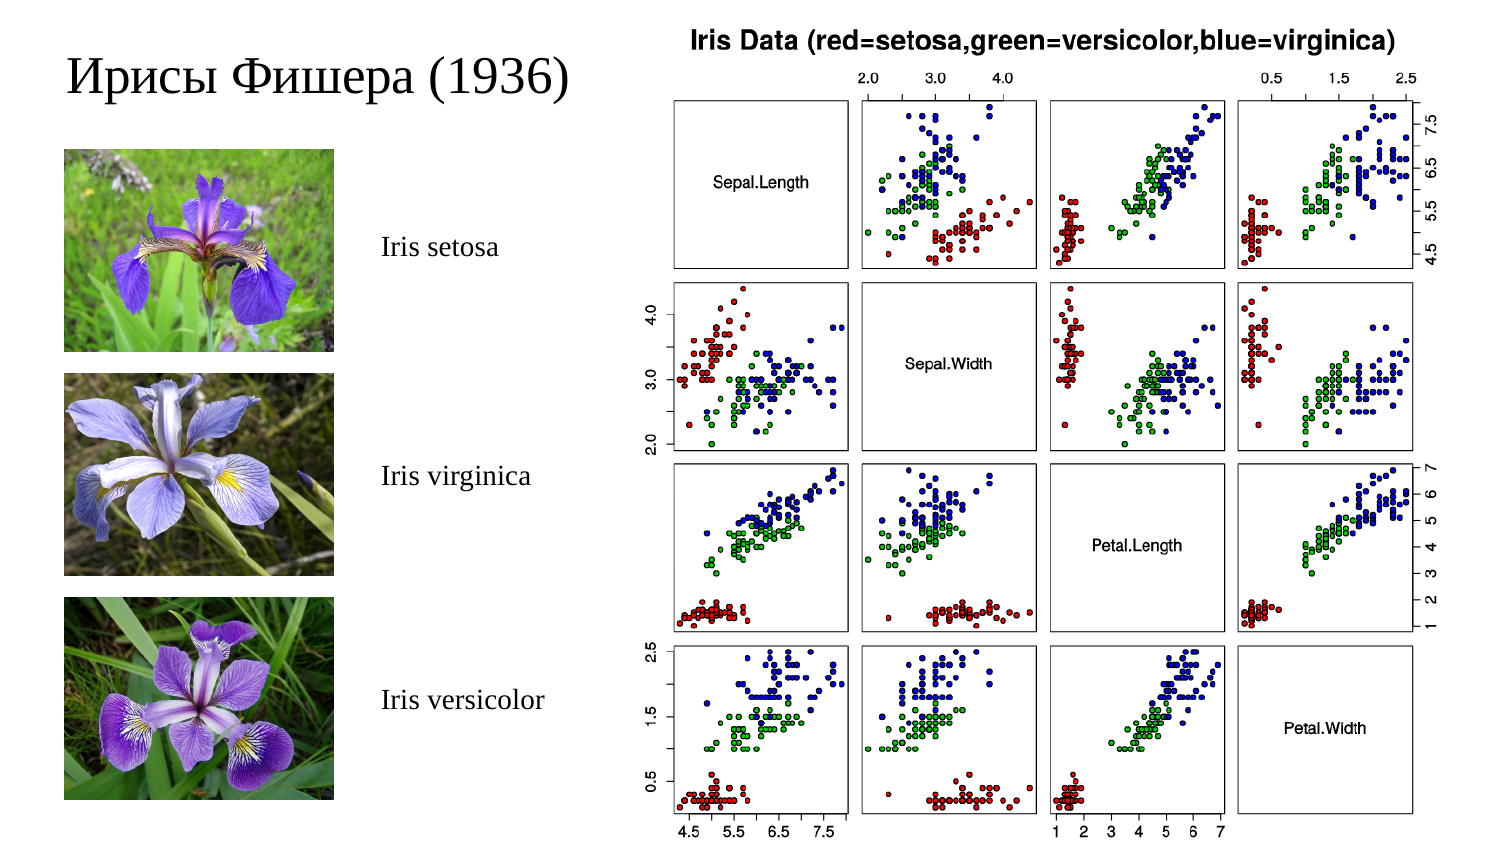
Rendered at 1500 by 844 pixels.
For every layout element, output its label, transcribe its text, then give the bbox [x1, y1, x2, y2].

text_box Iris virginica [366, 449, 560, 500]
picture [64, 597, 334, 800]
picture [628, 25, 1450, 844]
text_box Iris setosa [366, 220, 535, 270]
picture [64, 373, 334, 576]
picture [64, 149, 334, 352]
text_box Iris versicolor [366, 673, 584, 723]
title Ирисы Фишера (1936) [51, 25, 626, 120]
